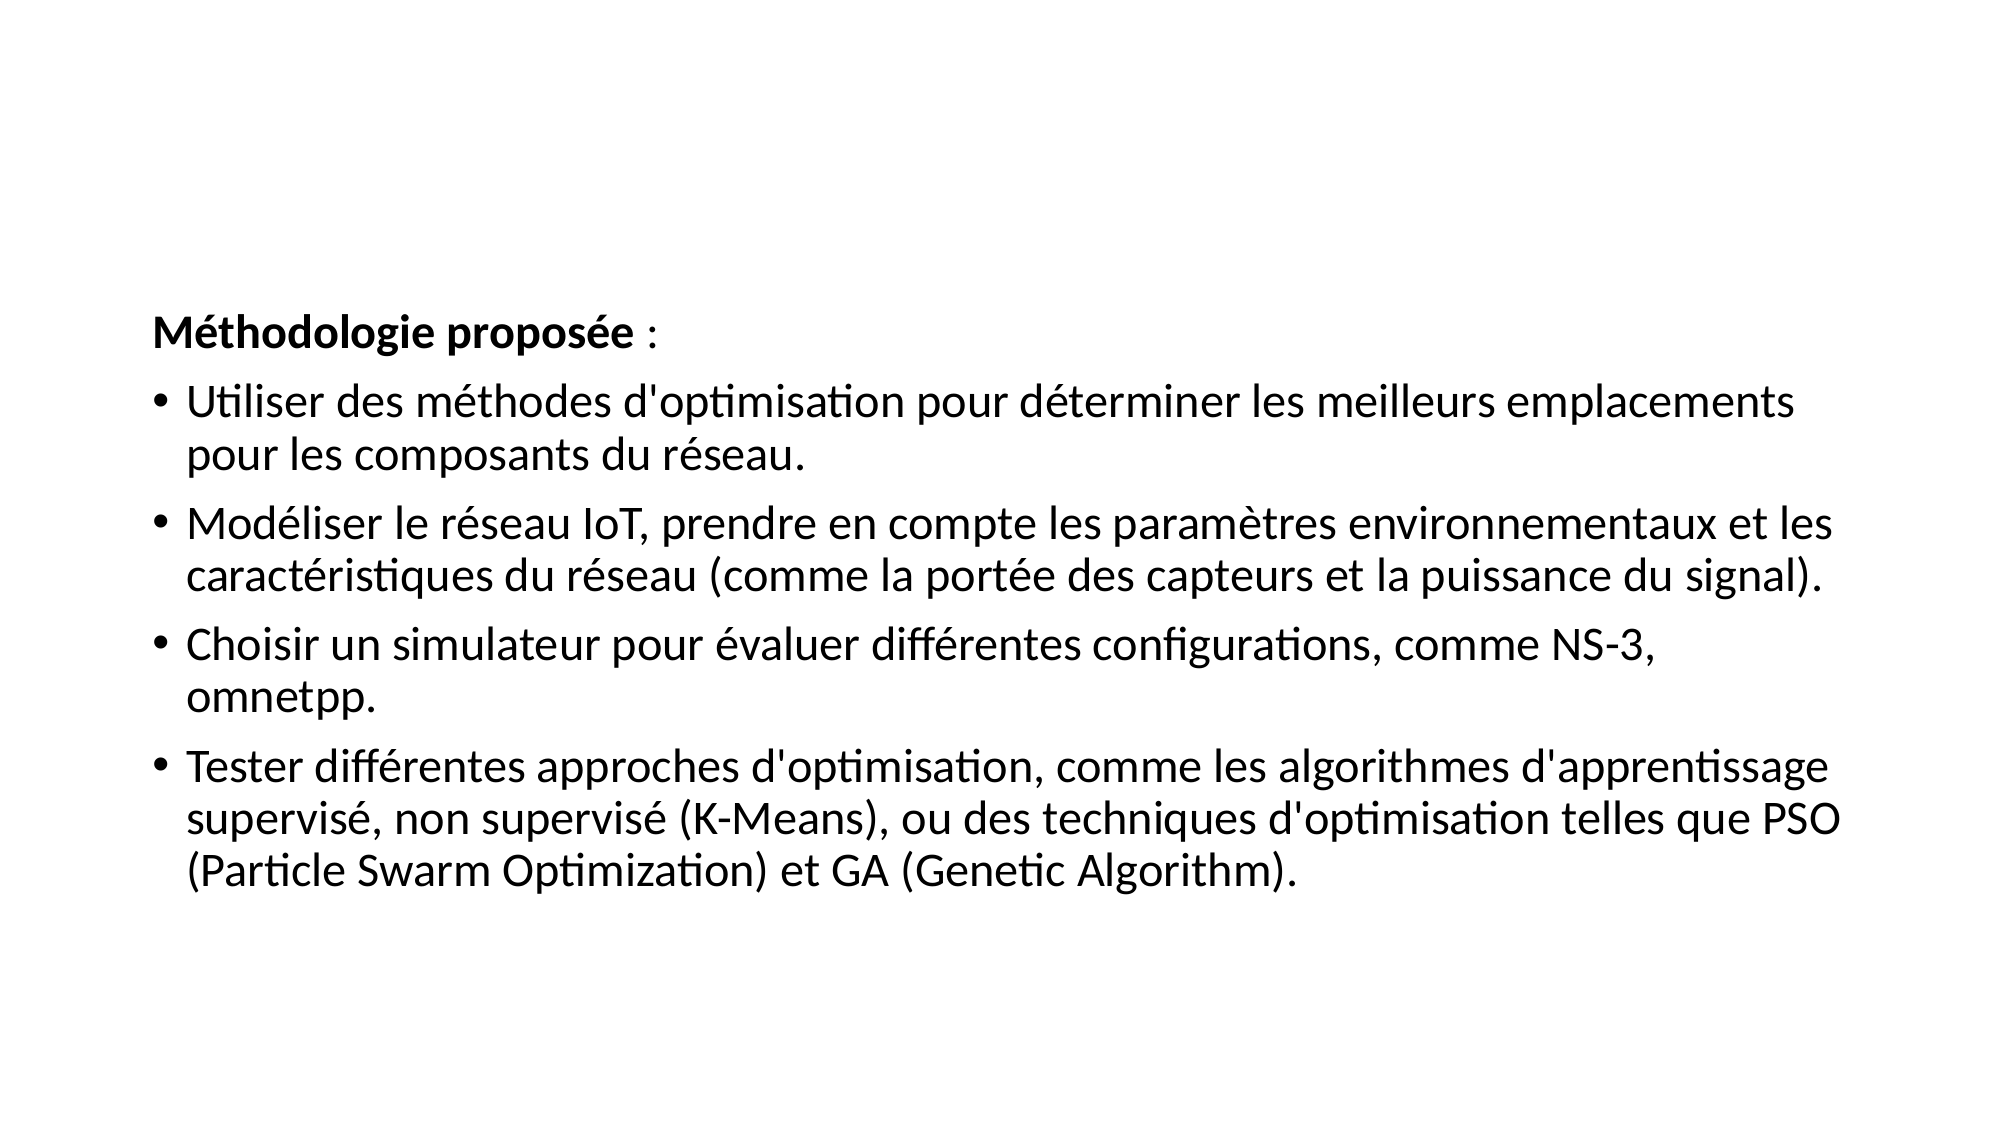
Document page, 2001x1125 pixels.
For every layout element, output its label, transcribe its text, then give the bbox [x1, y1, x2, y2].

list Méthodologie proposée : Utiliser des méthodes d'optimisation pour déterminer les meilleurs emplacements pour les composants du réseau. Modéliser le réseau IoT, prendre en compte les paramètres environnementaux et les caractéristiques du réseau (comme la portée des capteurs et la puissance du signal). Choisir un simulateur pour évaluer différentes configurations, comme NS-3, omnetpp. Tester différentes approches d'optimisation, comme les algorithmes d'apprentissage supervisé, non supervisé (K-Means), ou des techniques d'optimisation telles que PSO (Particle Swarm Optimization) et GA (Genetic Algorithm). [137, 299, 1863, 1014]
